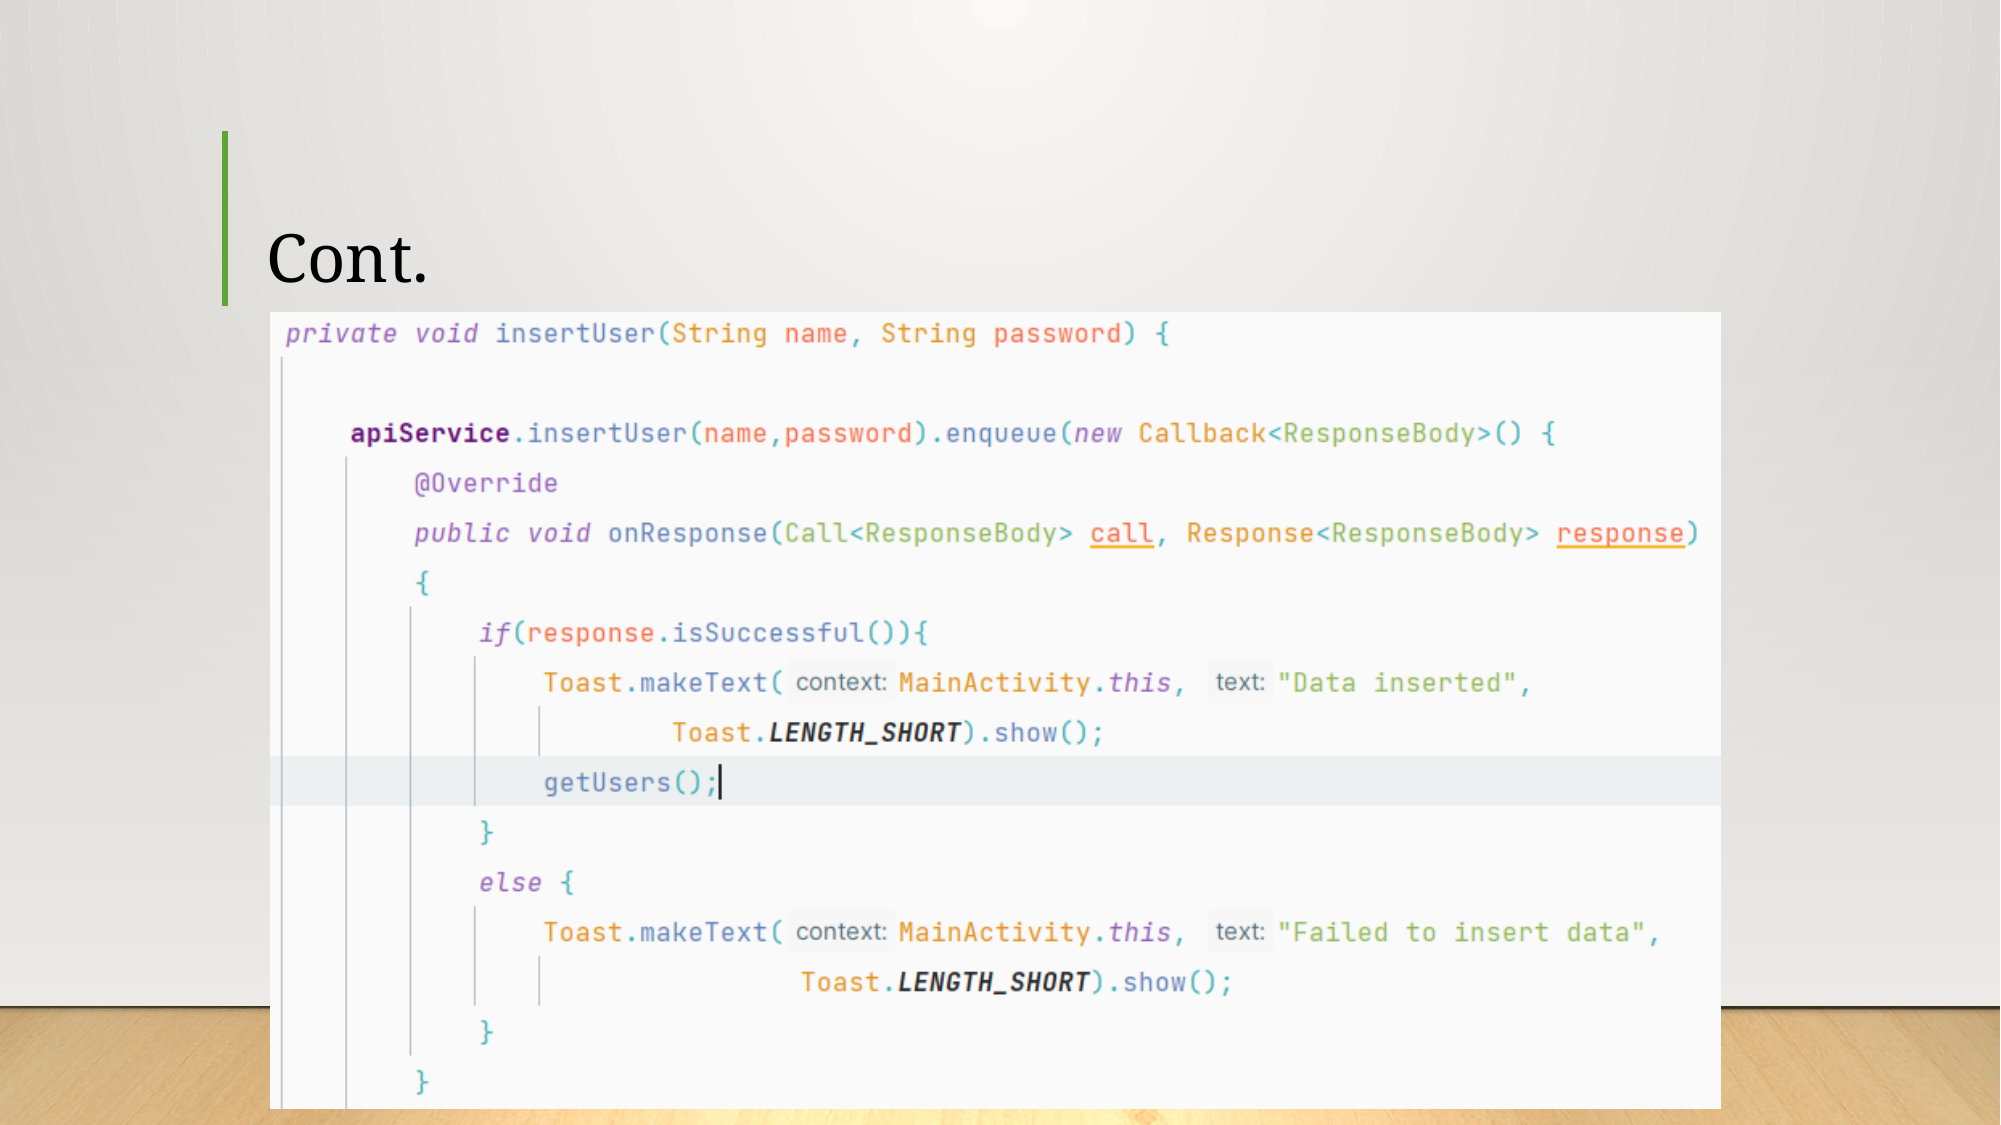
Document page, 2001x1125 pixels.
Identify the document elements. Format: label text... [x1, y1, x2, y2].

picture [0, 312, 2000, 1125]
title Cont. [251, 131, 1814, 305]
